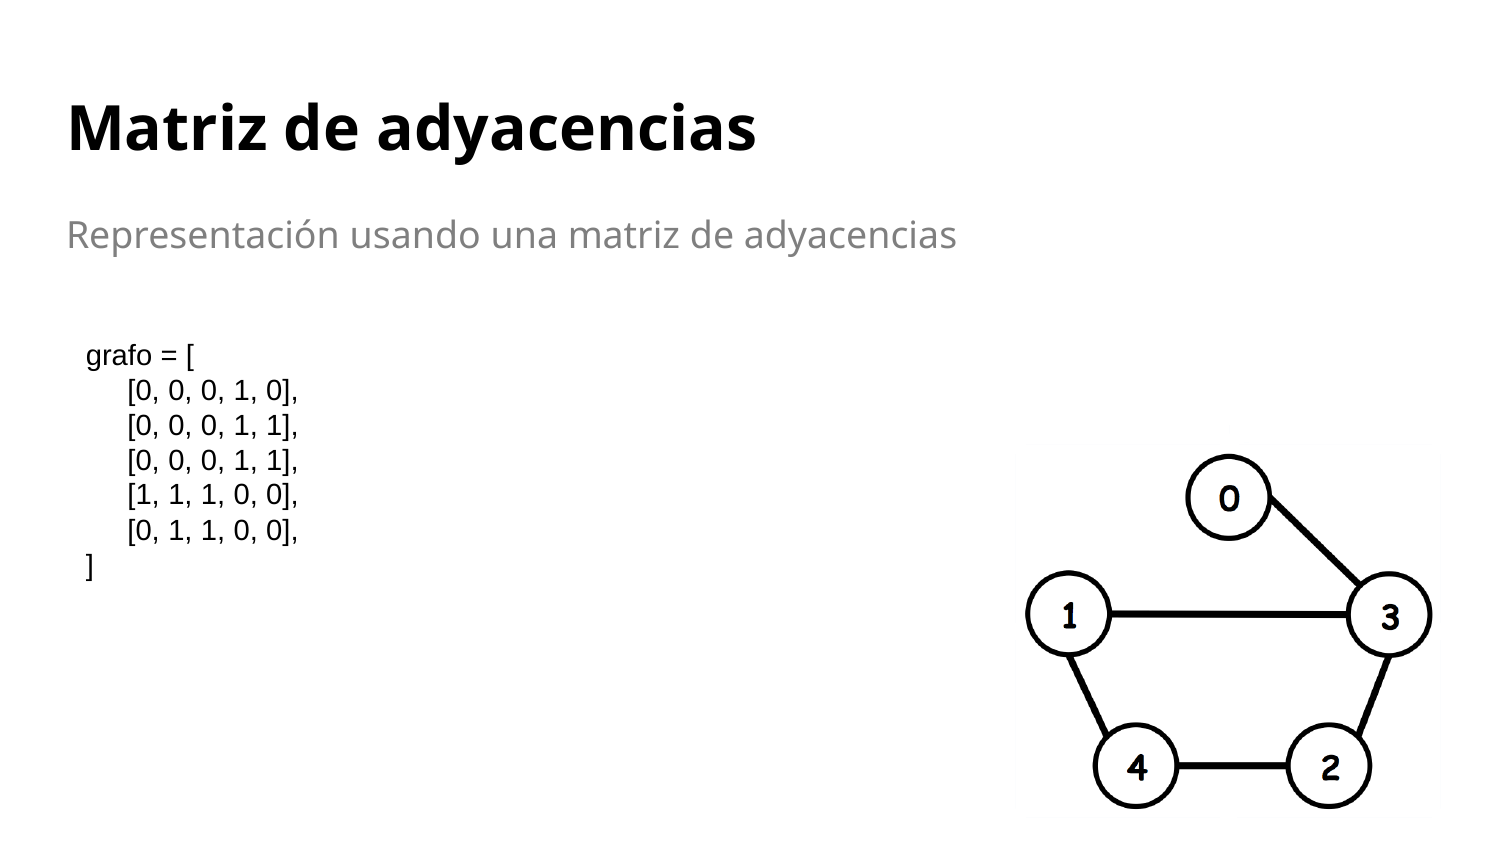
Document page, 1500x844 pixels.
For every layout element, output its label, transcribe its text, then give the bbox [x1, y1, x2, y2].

text_box grafo = [ [0, 0, 0, 1, 0], [0, 0, 0, 1, 1], [0, 0, 0, 1, 1], [1, 1, 1, 0, 0], [0, 1, 1, 0, 0], ] [70, 321, 1147, 447]
title Matriz de adyacencias [51, 72, 1449, 176]
picture [984, 421, 1500, 844]
list Representación usando una matriz de adyacencias [51, 189, 1158, 273]
